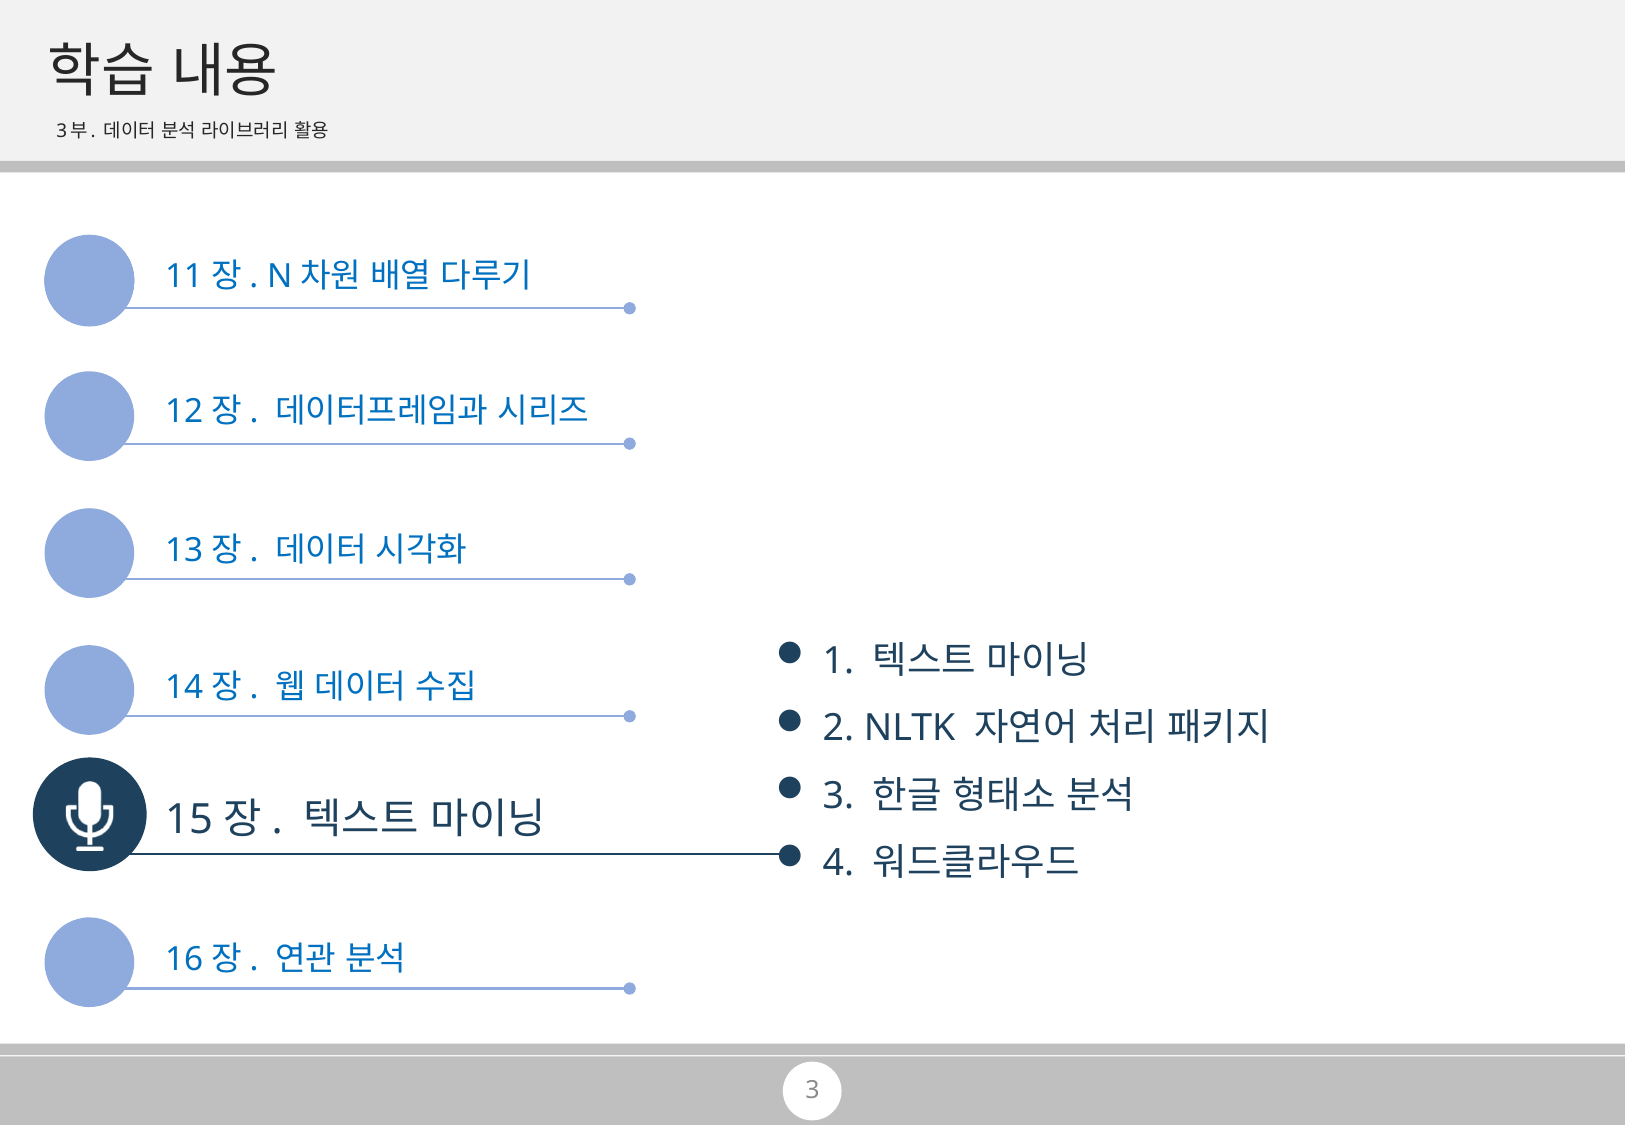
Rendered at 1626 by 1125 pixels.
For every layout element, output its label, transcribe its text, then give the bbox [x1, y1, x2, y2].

text_box [43, 370, 136, 463]
text_box 14장. 웹 데이터 수집 [150, 657, 531, 713]
text_box 1. 텍스트 마이닝 2. NLTK 자연어 처리 패키지 3. 한글 형태소 분석 4. 워드클라우드 [761, 605, 1451, 891]
slide_number 3 [629, 1061, 996, 1121]
text_box 15장. 텍스트 마이닝 [150, 784, 728, 850]
title 학습 내용 [32, 30, 1592, 114]
text_box [43, 507, 136, 599]
list 3부. 데이터 분석 라이브러리 활용 [44, 113, 1592, 149]
text_box 12장. 데이터프레임과 시리즈 [150, 382, 845, 437]
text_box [44, 917, 683, 1008]
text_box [44, 234, 630, 326]
text_box 13장. 데이터 시각화 [150, 520, 531, 576]
text_box [43, 644, 136, 736]
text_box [32, 757, 147, 872]
